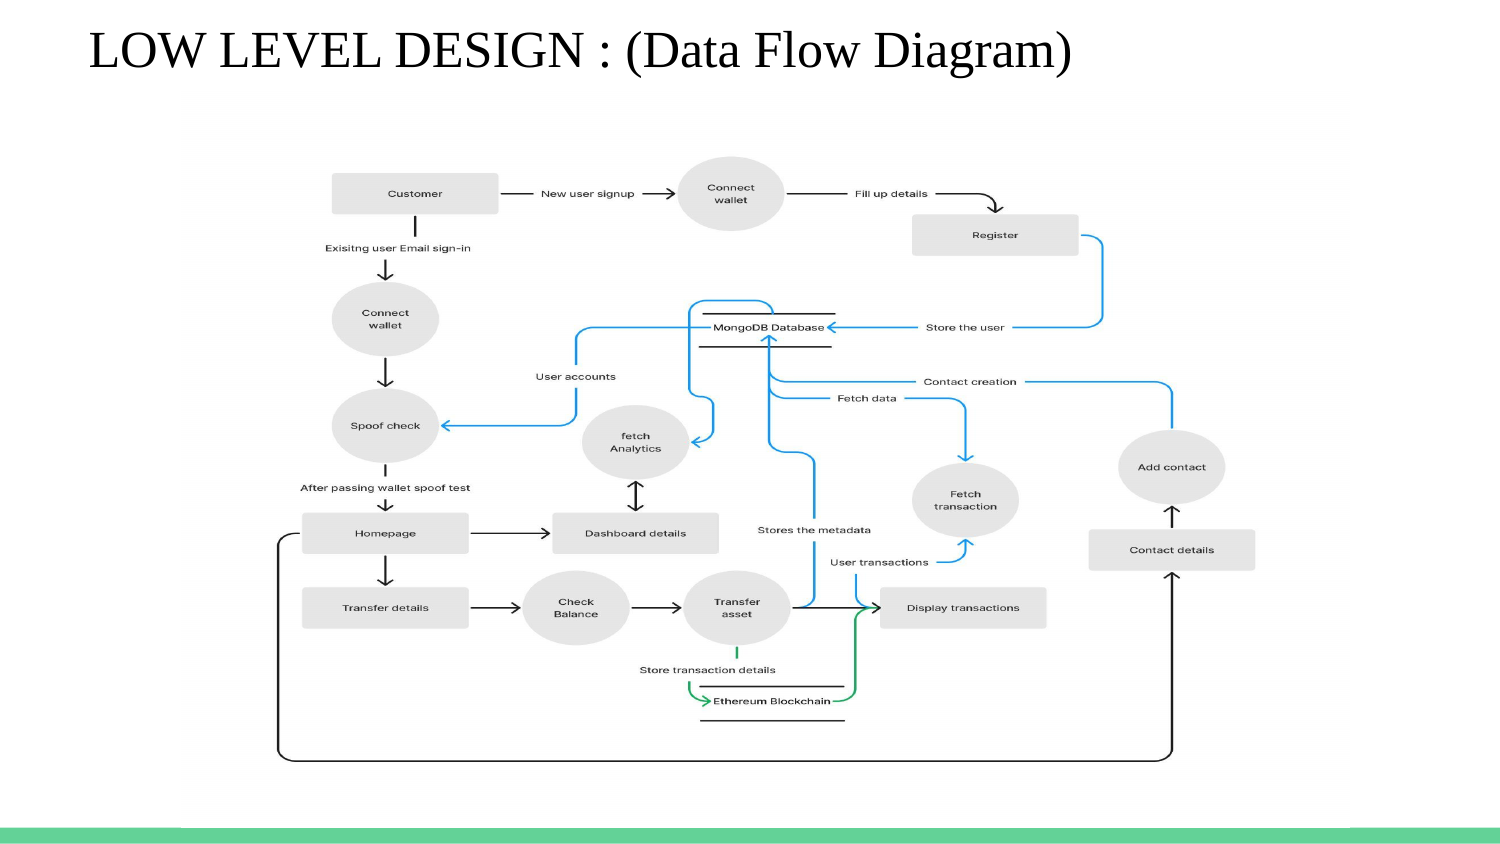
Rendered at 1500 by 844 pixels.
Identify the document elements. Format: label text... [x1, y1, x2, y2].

picture [180, 90, 1350, 829]
text_box LOW LEVEL DESIGN : (Data Flow Diagram) [73, 0, 1147, 93]
